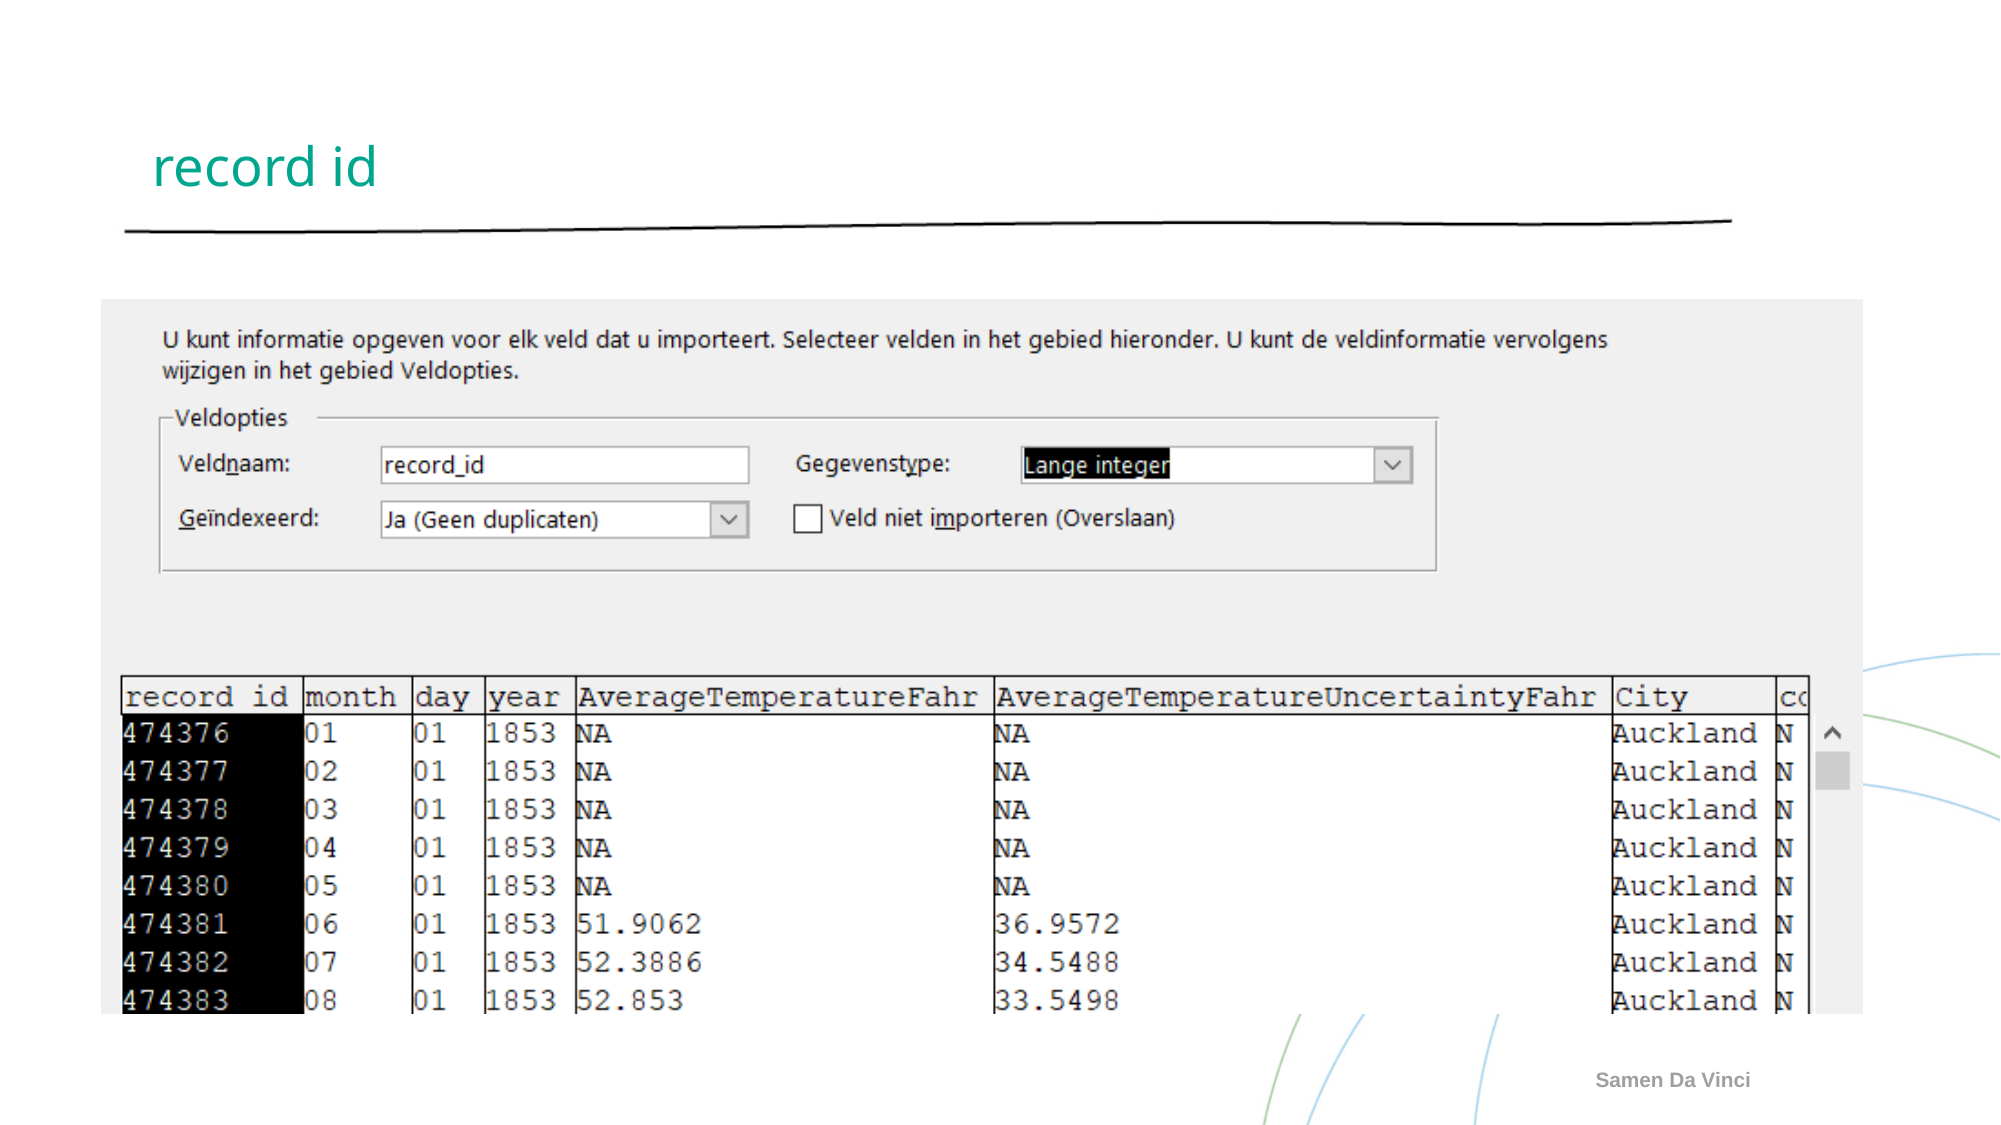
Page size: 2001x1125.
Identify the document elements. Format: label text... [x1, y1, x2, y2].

picture [0, 0, 2001, 1125]
title record id [137, 59, 1863, 278]
